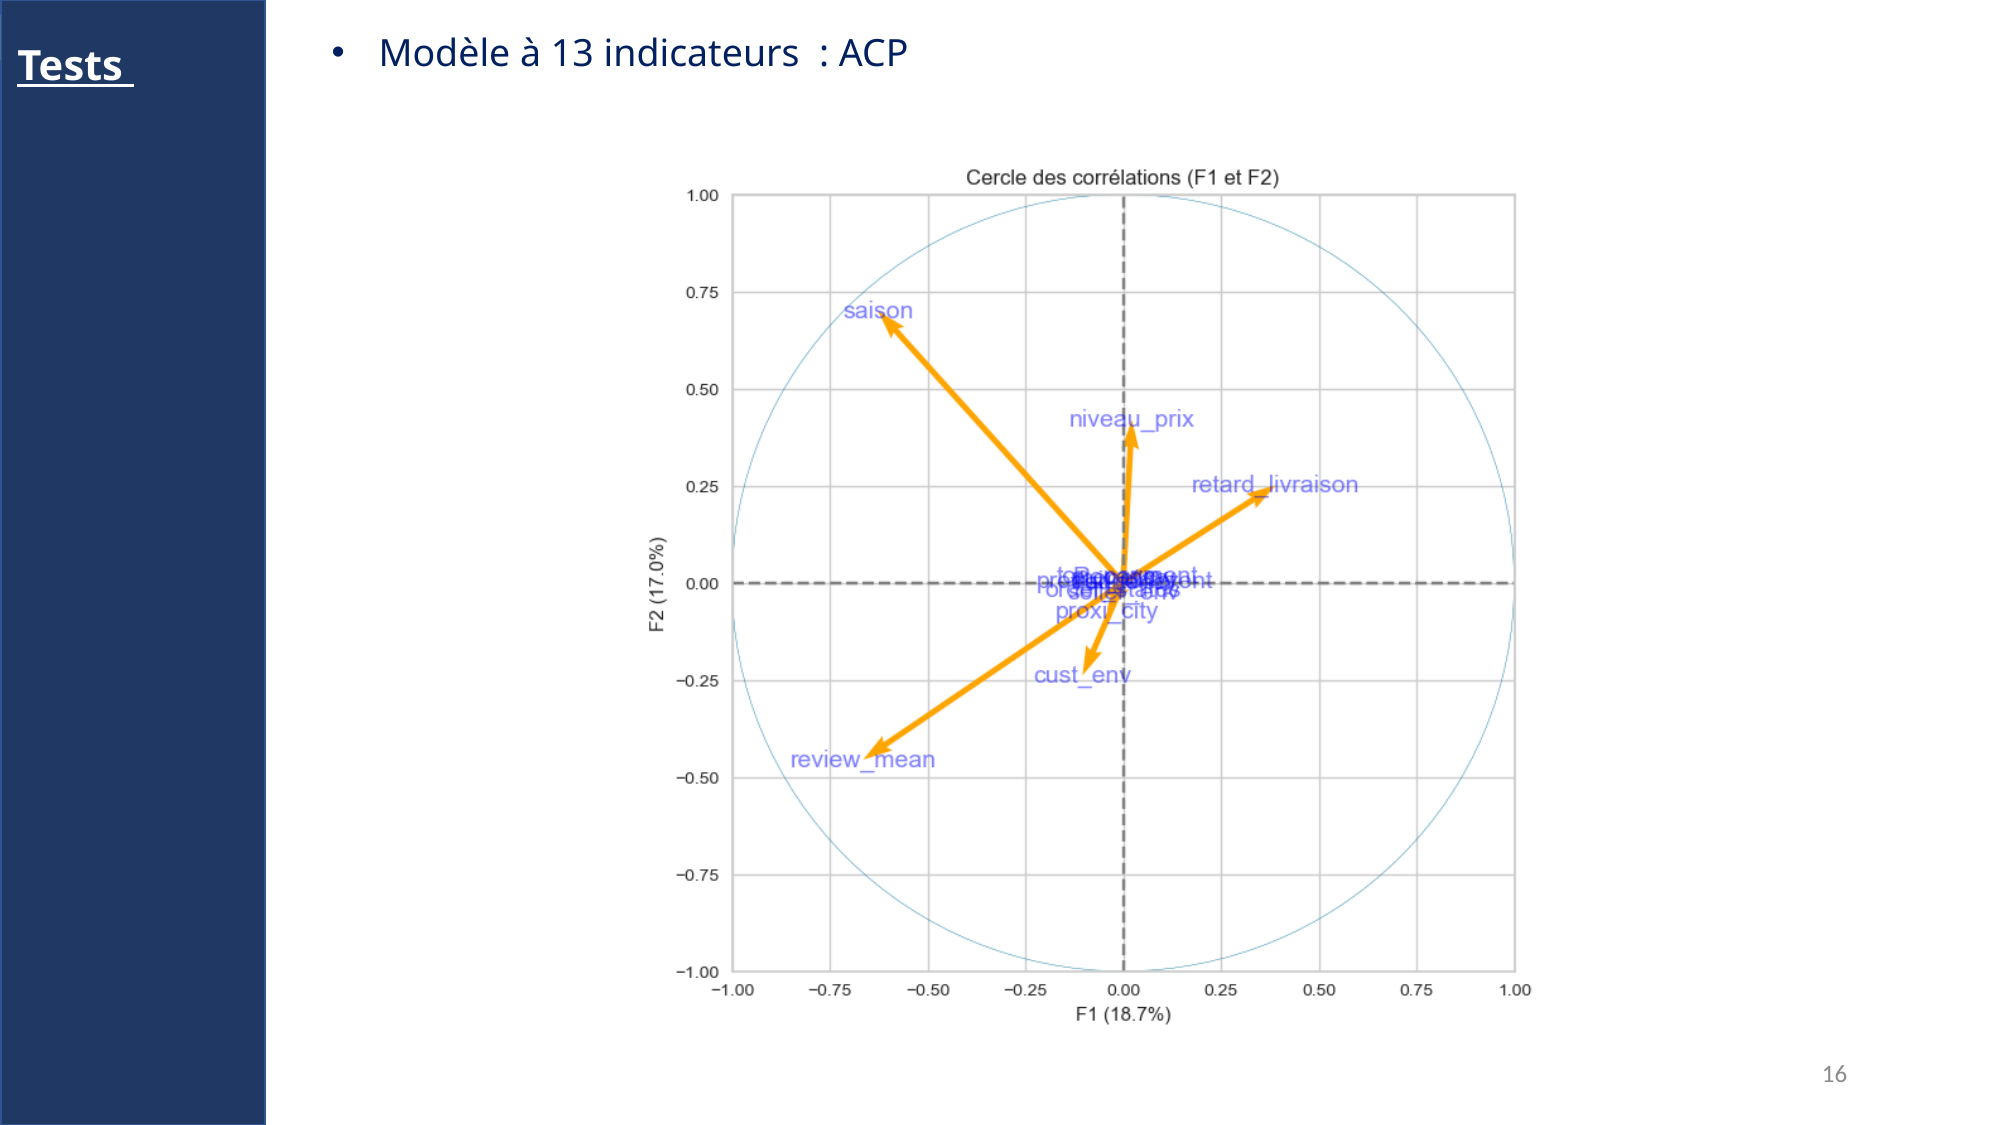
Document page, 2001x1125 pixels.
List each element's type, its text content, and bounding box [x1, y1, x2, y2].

slide_number 16 [1412, 1042, 1863, 1103]
text_box Modèle à 13 indicateurs : ACP [241, 21, 1247, 82]
text_box [0, 0, 266, 1125]
picture [638, 157, 1544, 1036]
text_box Tests [2, 31, 1003, 97]
